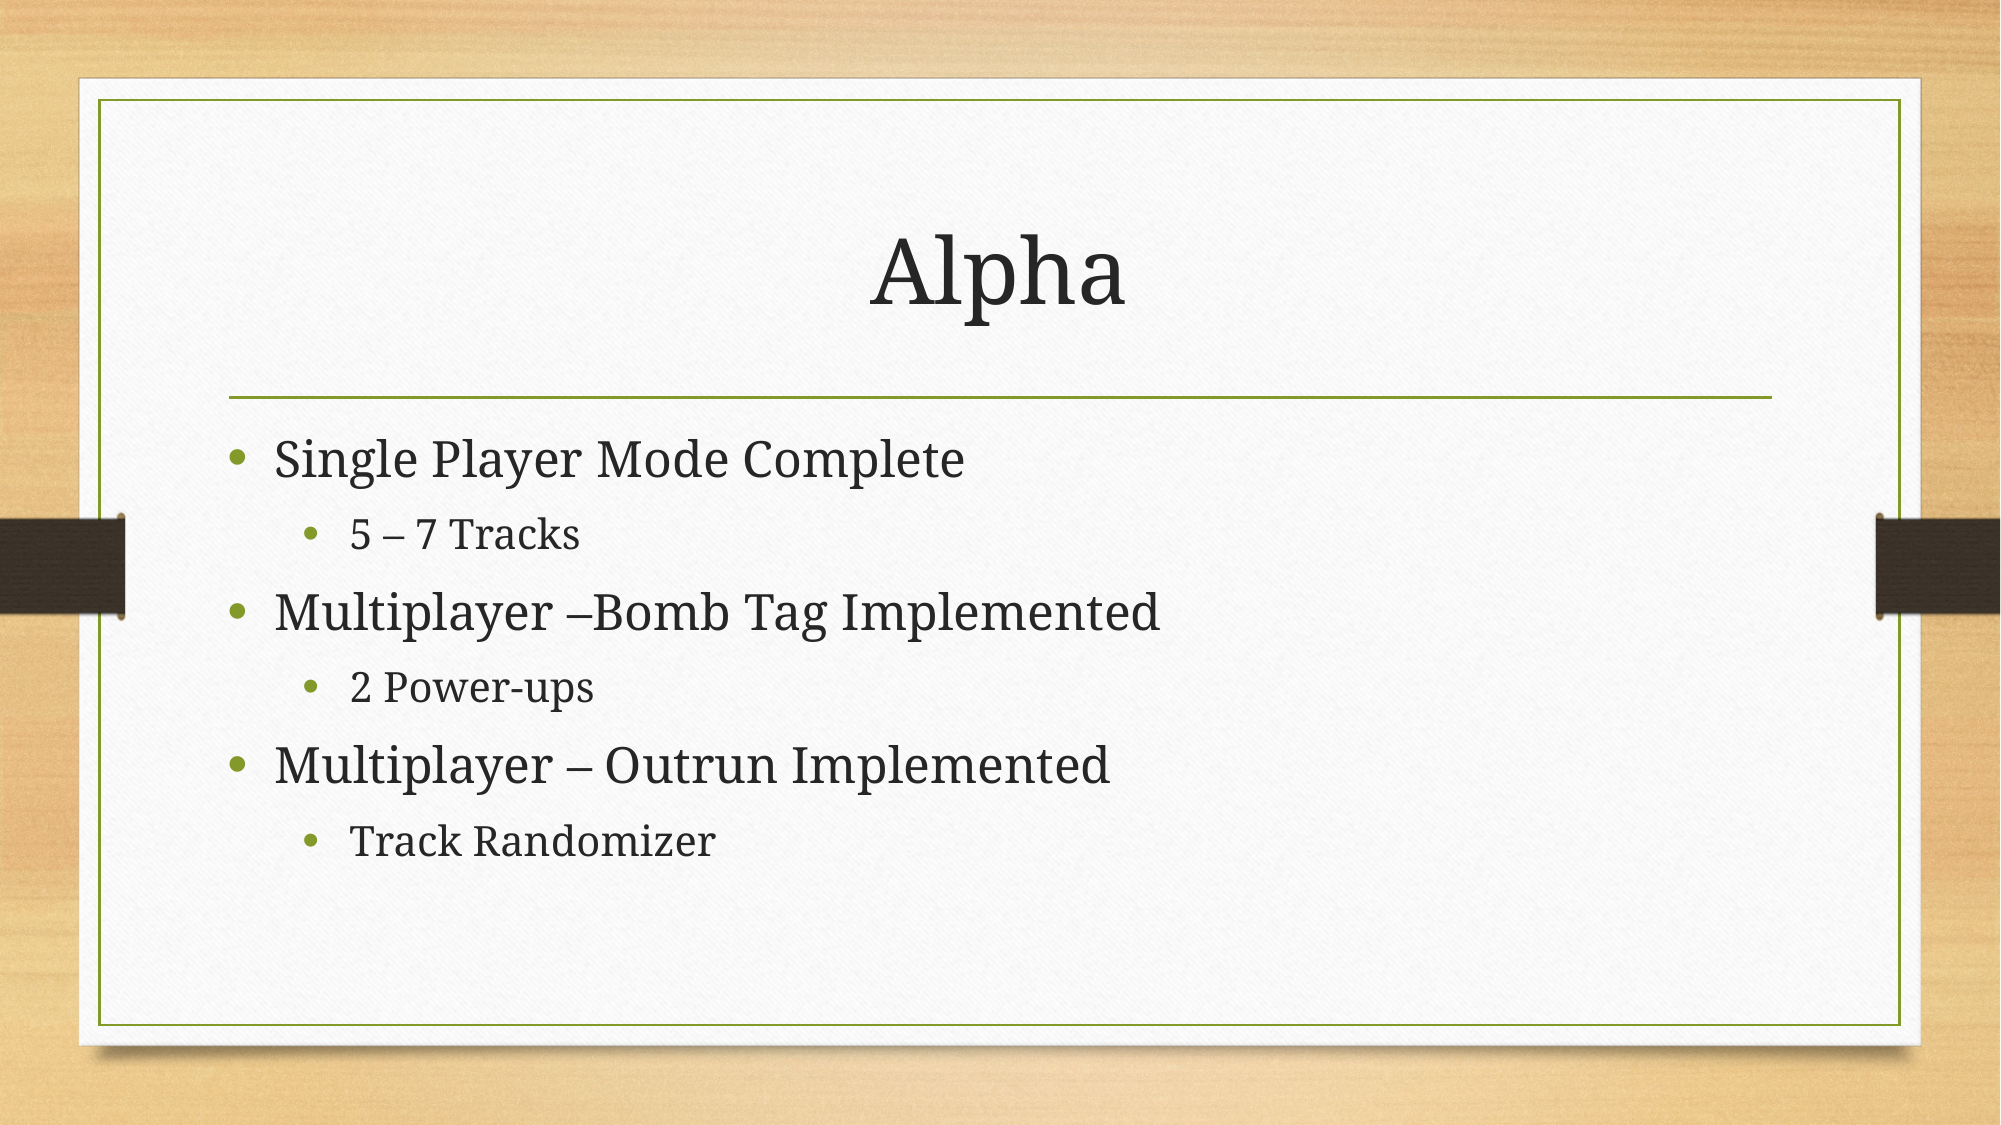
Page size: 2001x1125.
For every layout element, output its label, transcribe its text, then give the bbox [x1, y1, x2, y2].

title Alpha [212, 161, 1788, 375]
picture [0, 0, 2001, 1125]
list Single Player Mode Complete 5 – 7 Tracks Multiplayer –Bomb Tag Implemented 2 Power-ups Multiplayer – Outrun Implemented Track Randomizer [212, 419, 1788, 964]
